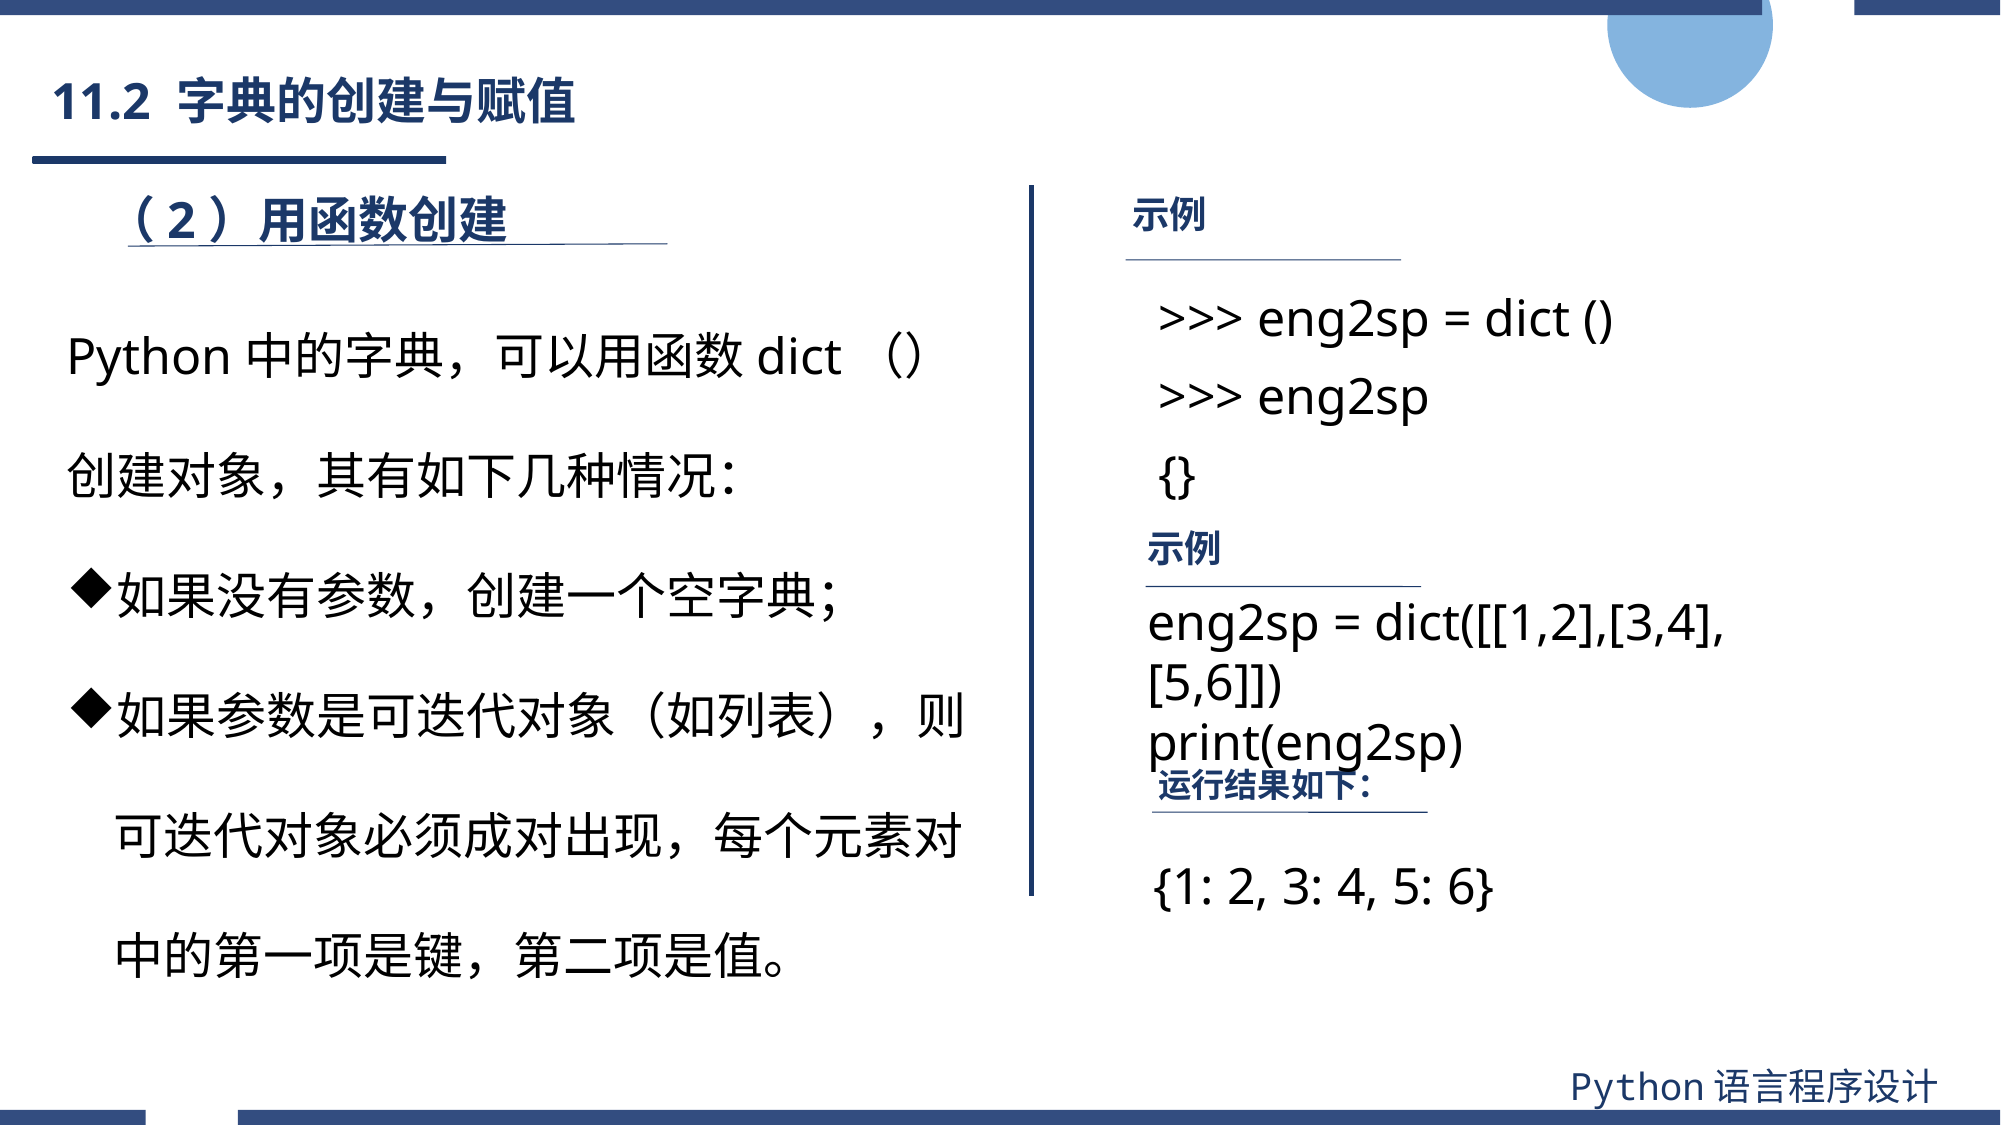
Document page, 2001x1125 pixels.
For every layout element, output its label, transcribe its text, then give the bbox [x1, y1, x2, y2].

text_box {1: 2, 3: 4, 5: 6} [1138, 846, 1510, 922]
text_box （2）用函数创建 [90, 181, 571, 256]
text_box 运行结果如下： [1143, 778, 1554, 812]
text_box 示例 [1132, 518, 1450, 578]
text_box >>> eng2sp = dict () >>> eng2sp {} [1143, 261, 1733, 511]
text_box 示例 [1117, 183, 1435, 244]
title 11.2 字典的创建与赋值 [36, 61, 943, 146]
text_box Python中的字典，可以用函数dict（）创建对象，其有如下几种情况： 如果没有参数，创建一个空字典； 如果参数是可迭代对象（如列表），则可迭代对象必须成对出现，每个元素对中的第一项是键，第二项是值。 [51, 256, 1006, 992]
text_box eng2sp = dict([[1,2],[3,4],[5,6]]) print(eng2sp) [1132, 583, 1825, 778]
